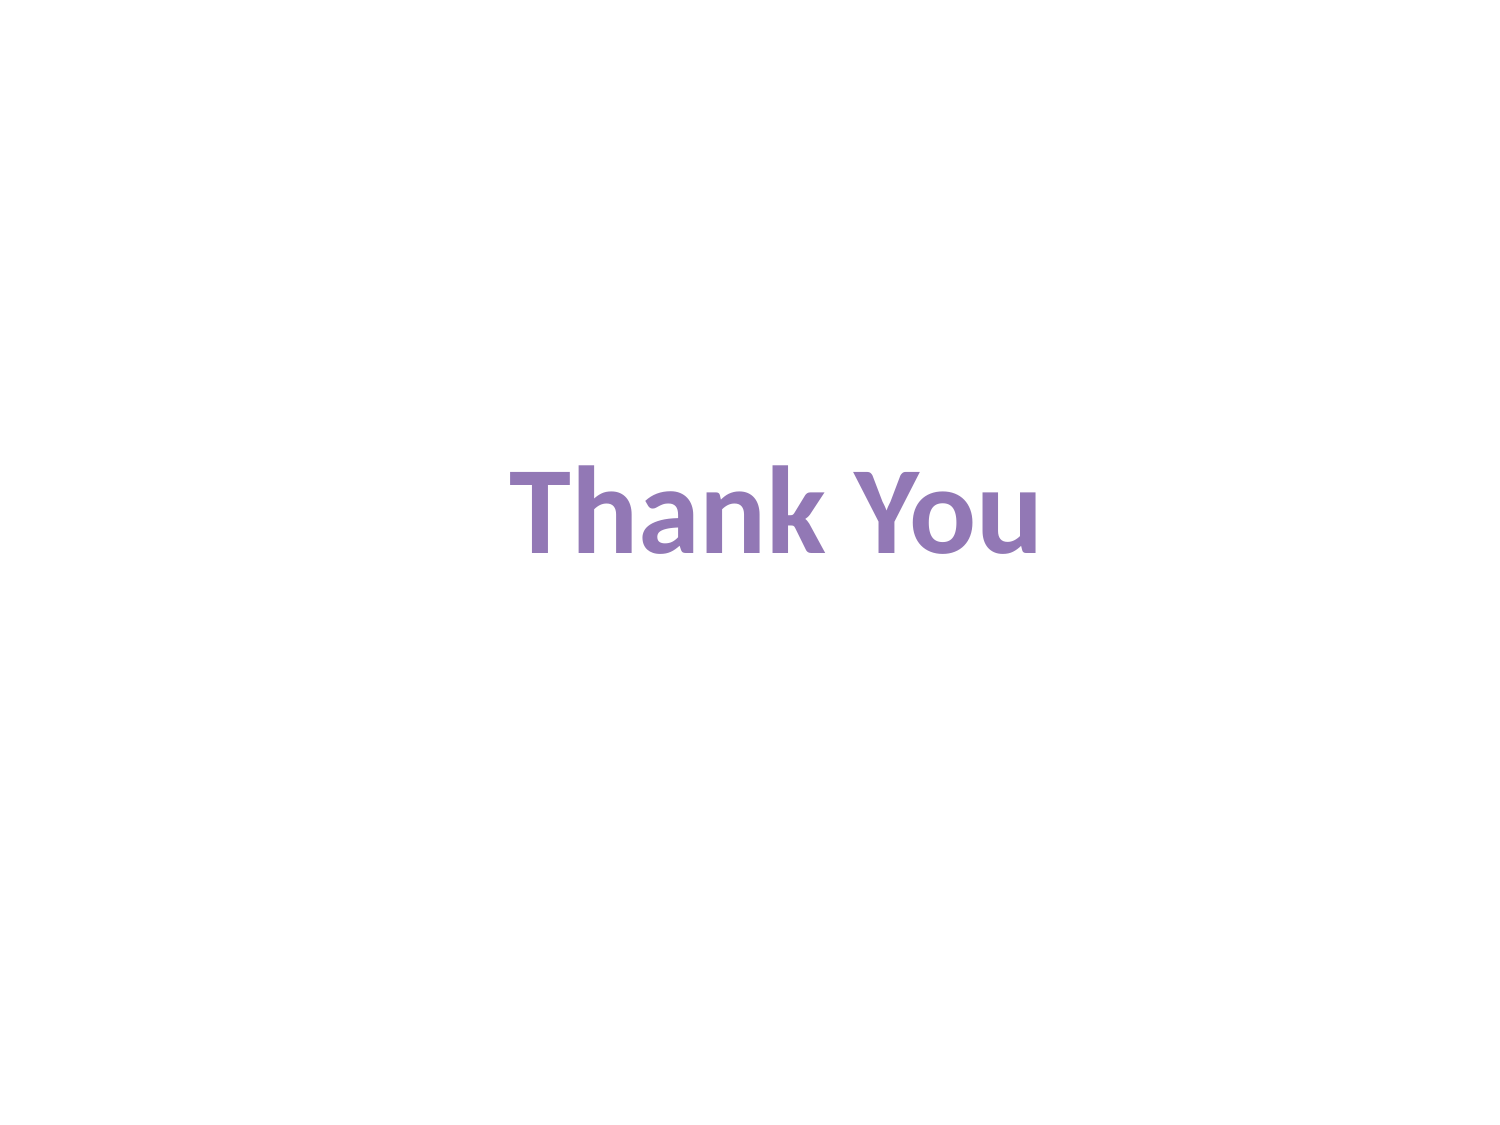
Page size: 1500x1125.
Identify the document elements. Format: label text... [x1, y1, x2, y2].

text_box Thank You [494, 420, 1060, 586]
